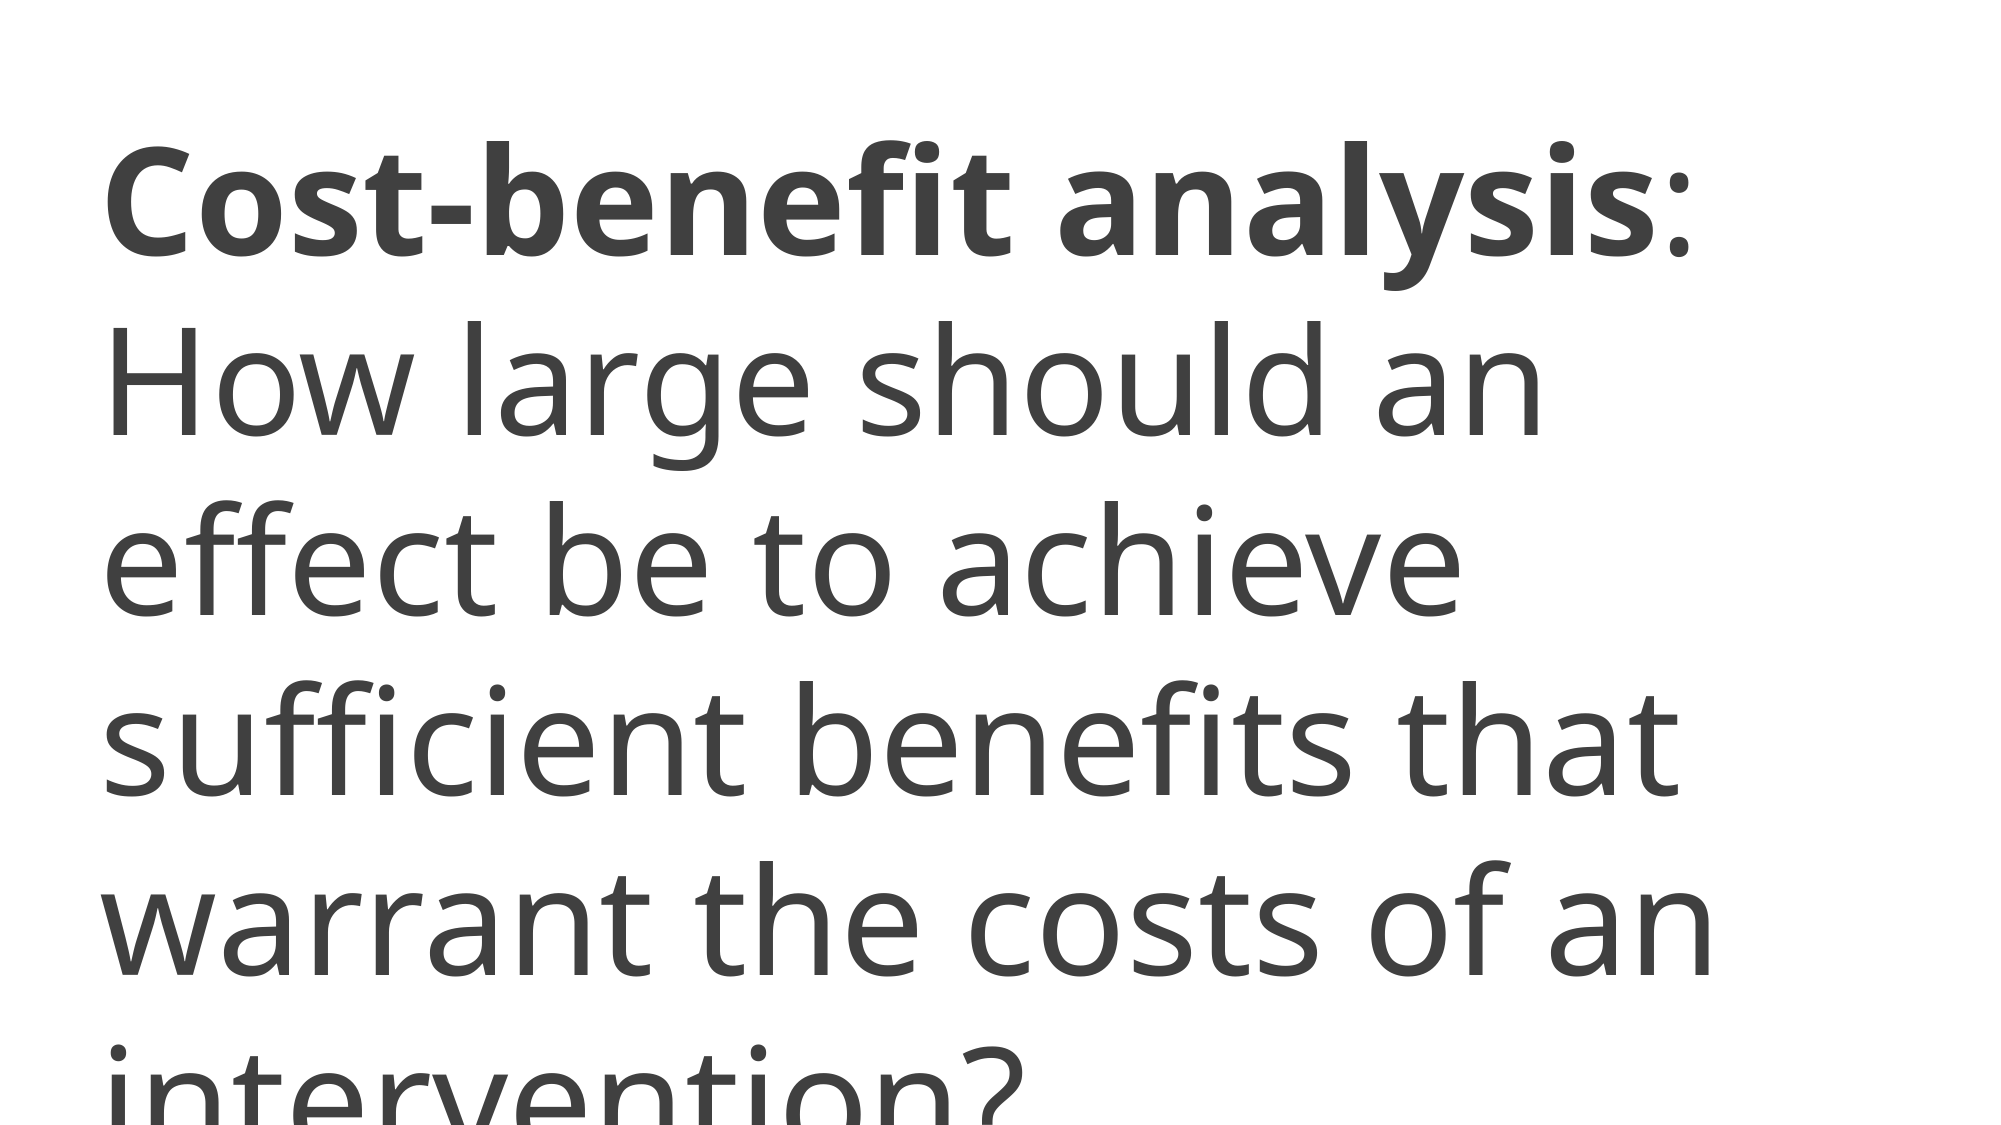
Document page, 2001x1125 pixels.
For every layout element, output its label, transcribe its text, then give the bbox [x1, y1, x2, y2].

list Cost-benefit analysis: How large should an effect be to achieve sufficient benefits that warrant the costs of an intervention? [85, 98, 1919, 1049]
